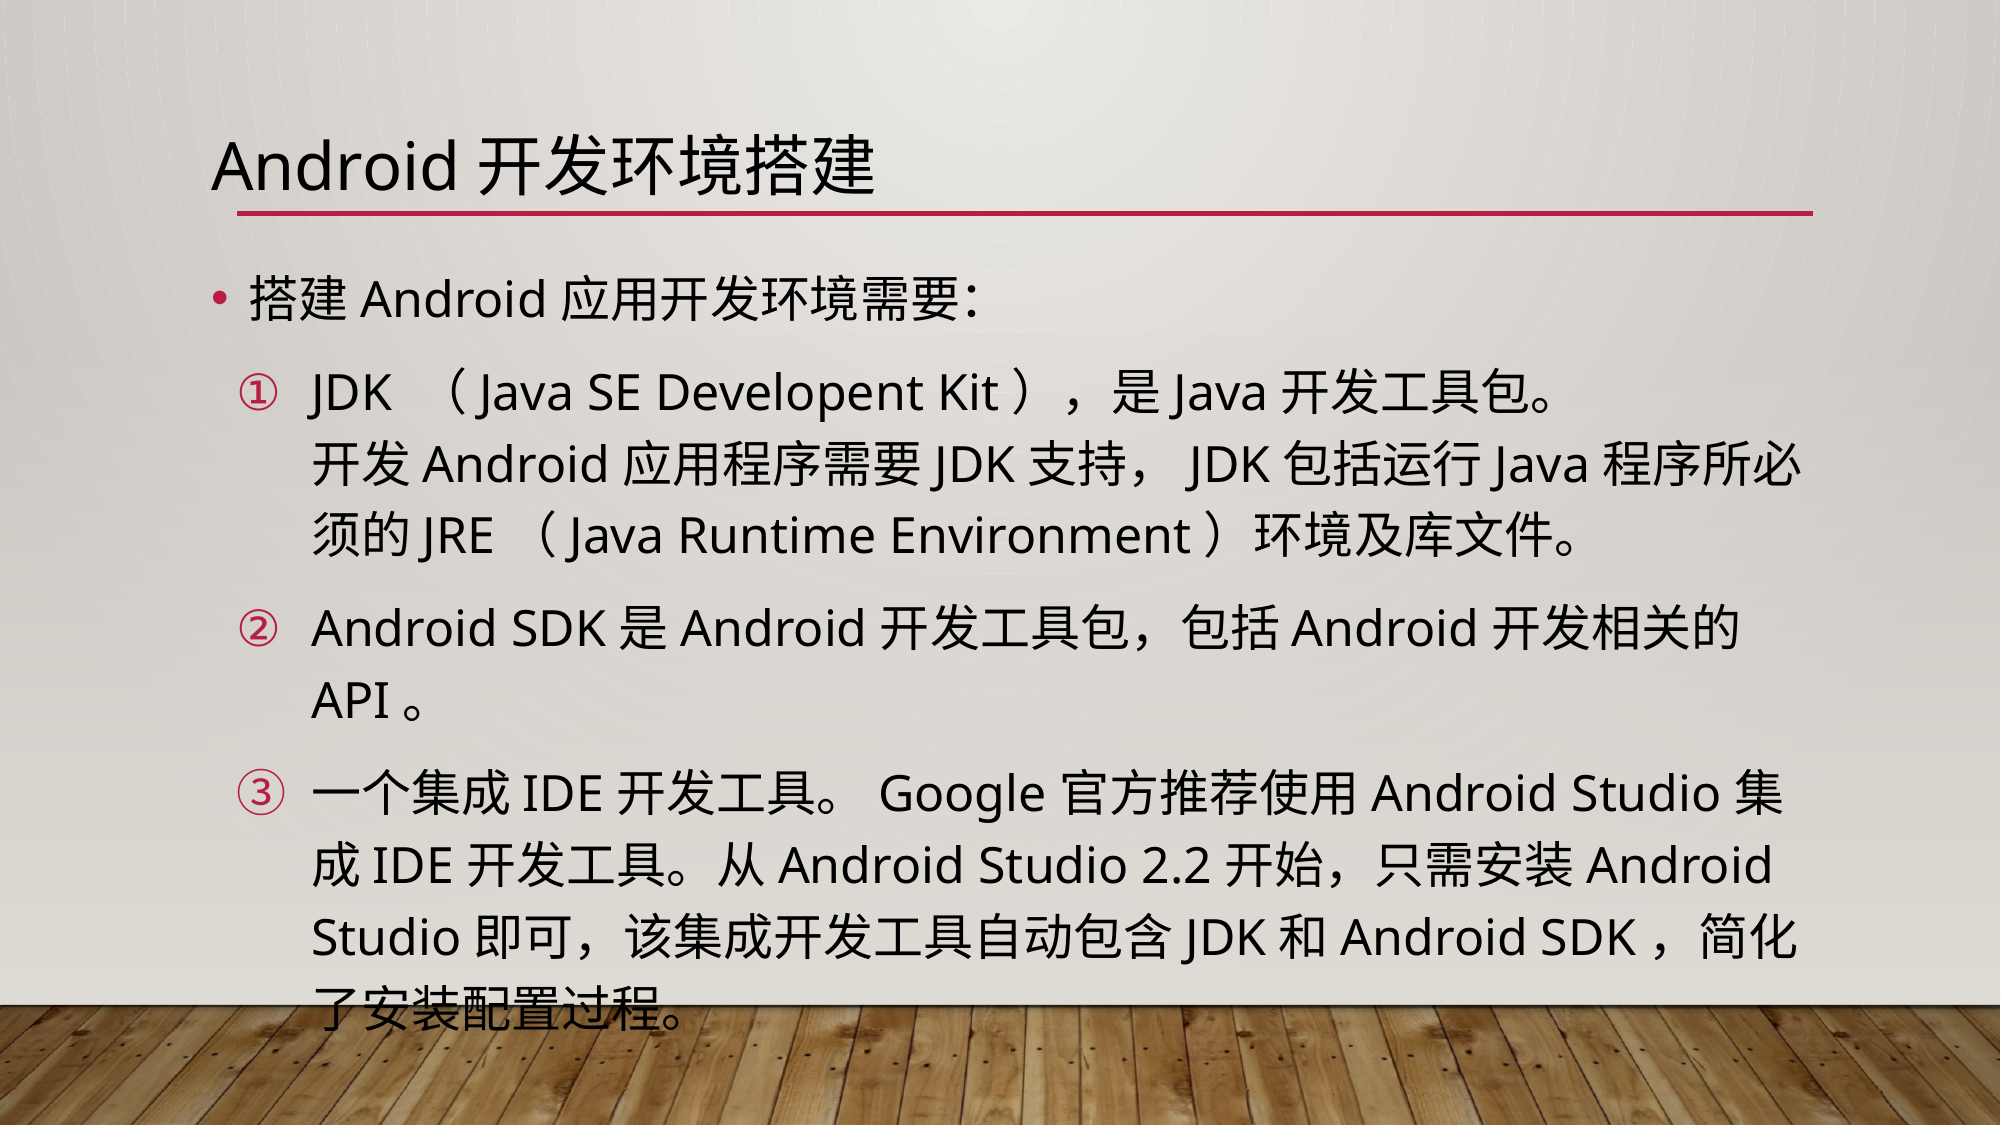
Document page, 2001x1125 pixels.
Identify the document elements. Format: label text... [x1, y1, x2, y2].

list 搭建Android应用开发环境需要： JDK （Java SE Developent Kit），是Java开发工具包。 开发Android应用程序需要JDK支持，JDK包括运行Java程序所必须的JRE（Java Runtime Environment）环境及库文件。 Android SDK是Android开发工具包，包括Android开发相关的API。 一个集成IDE开发工具。Google官方推荐使用Android Studio集成IDE开发工具。从Android Studio 2.2开始，只需安装Android Studio即可，该集成开发工具自动包含JDK和Android SDK，简化了安装配置过程。 [196, 247, 1818, 1108]
title Android开发环境搭建 [196, 125, 1468, 248]
picture [0, 1005, 2000, 1125]
